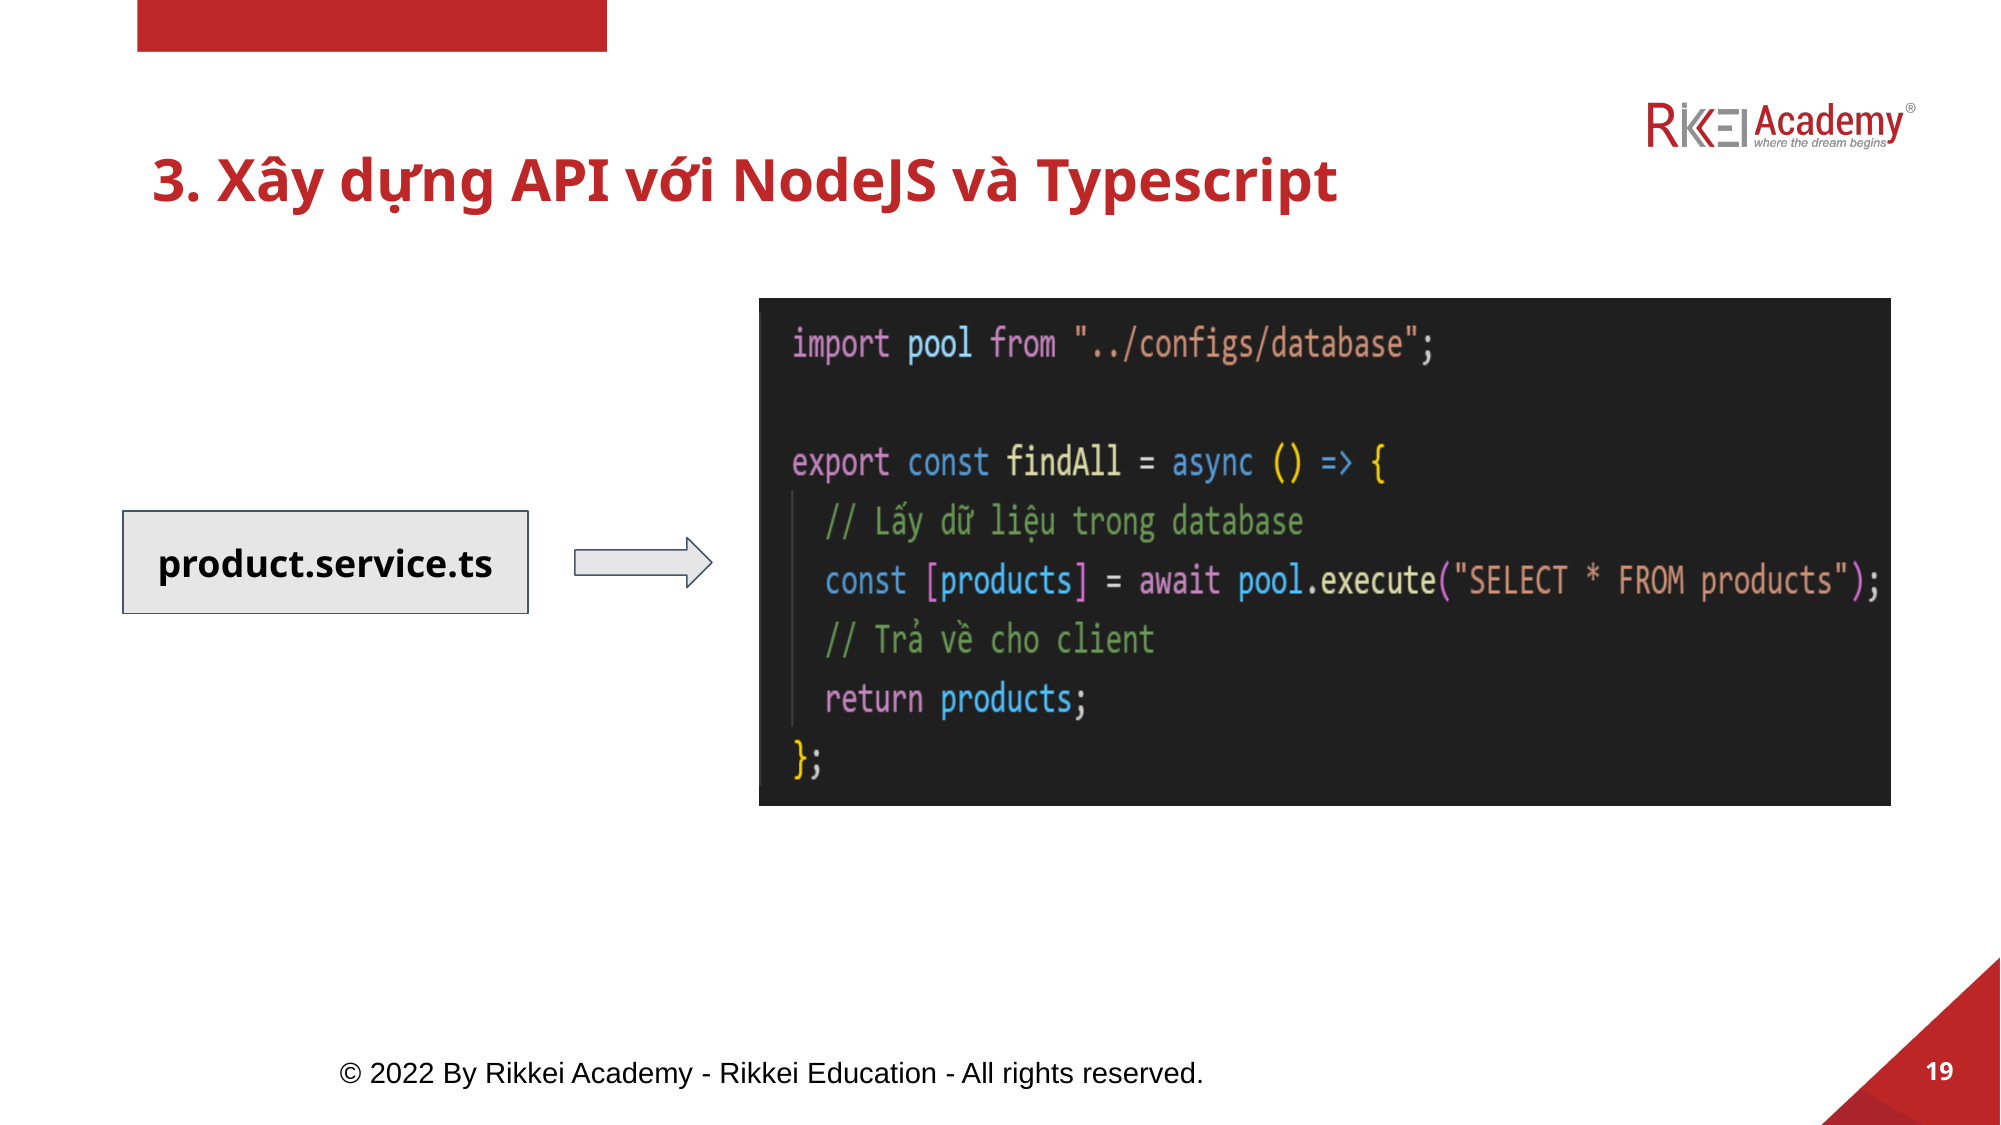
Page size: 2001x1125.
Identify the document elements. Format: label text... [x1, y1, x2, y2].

picture [1623, 53, 1929, 203]
picture [1818, 957, 2000, 1125]
text_box [574, 537, 712, 588]
text_box product.service.ts [122, 511, 528, 614]
picture [758, 298, 1891, 807]
picture [137, 0, 607, 52]
title 3. Xây dựng API với NodeJS và Typescript [137, 83, 1526, 239]
